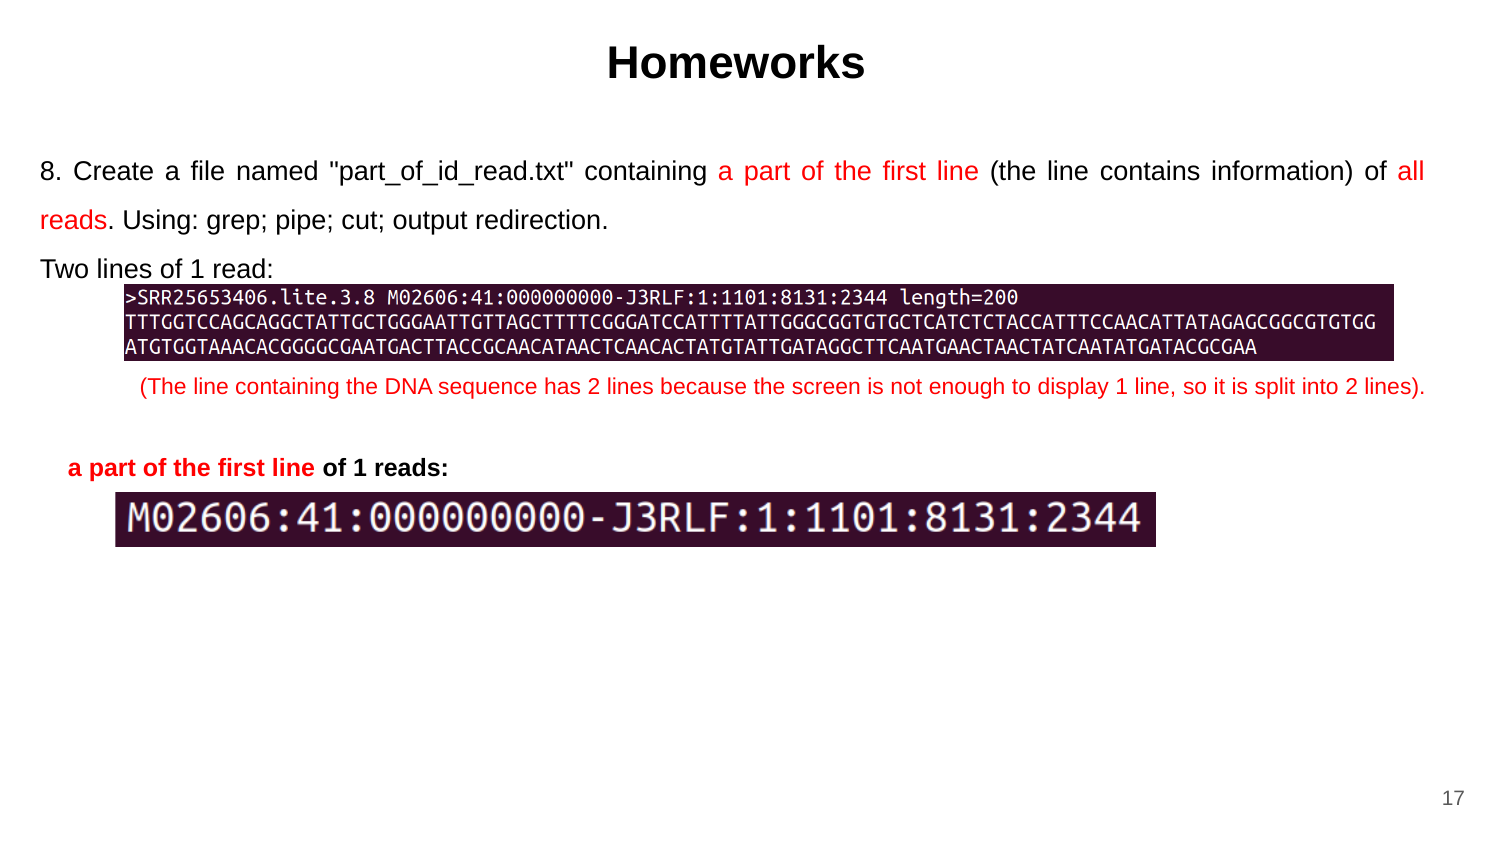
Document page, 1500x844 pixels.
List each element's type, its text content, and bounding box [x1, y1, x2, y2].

picture [115, 491, 1157, 548]
slide_number ‹#› [1389, 764, 1480, 830]
text_box (The line containing the DNA sequence has 2 lines because the screen is not enough to display 1 line, so it is split into 2 lines). [124, 342, 1493, 414]
text_box 8. Create a file named "part_of_id_read.txt" containing a part of the first line (the line contains information) of all reads. Using: grep; pipe; cut; output redirection. Two lines of 1 read: [24, 122, 1440, 299]
text_box a part of the first line of 1 reads: [52, 421, 545, 497]
text_box Homeworks [591, 17, 909, 103]
picture [124, 283, 1394, 361]
